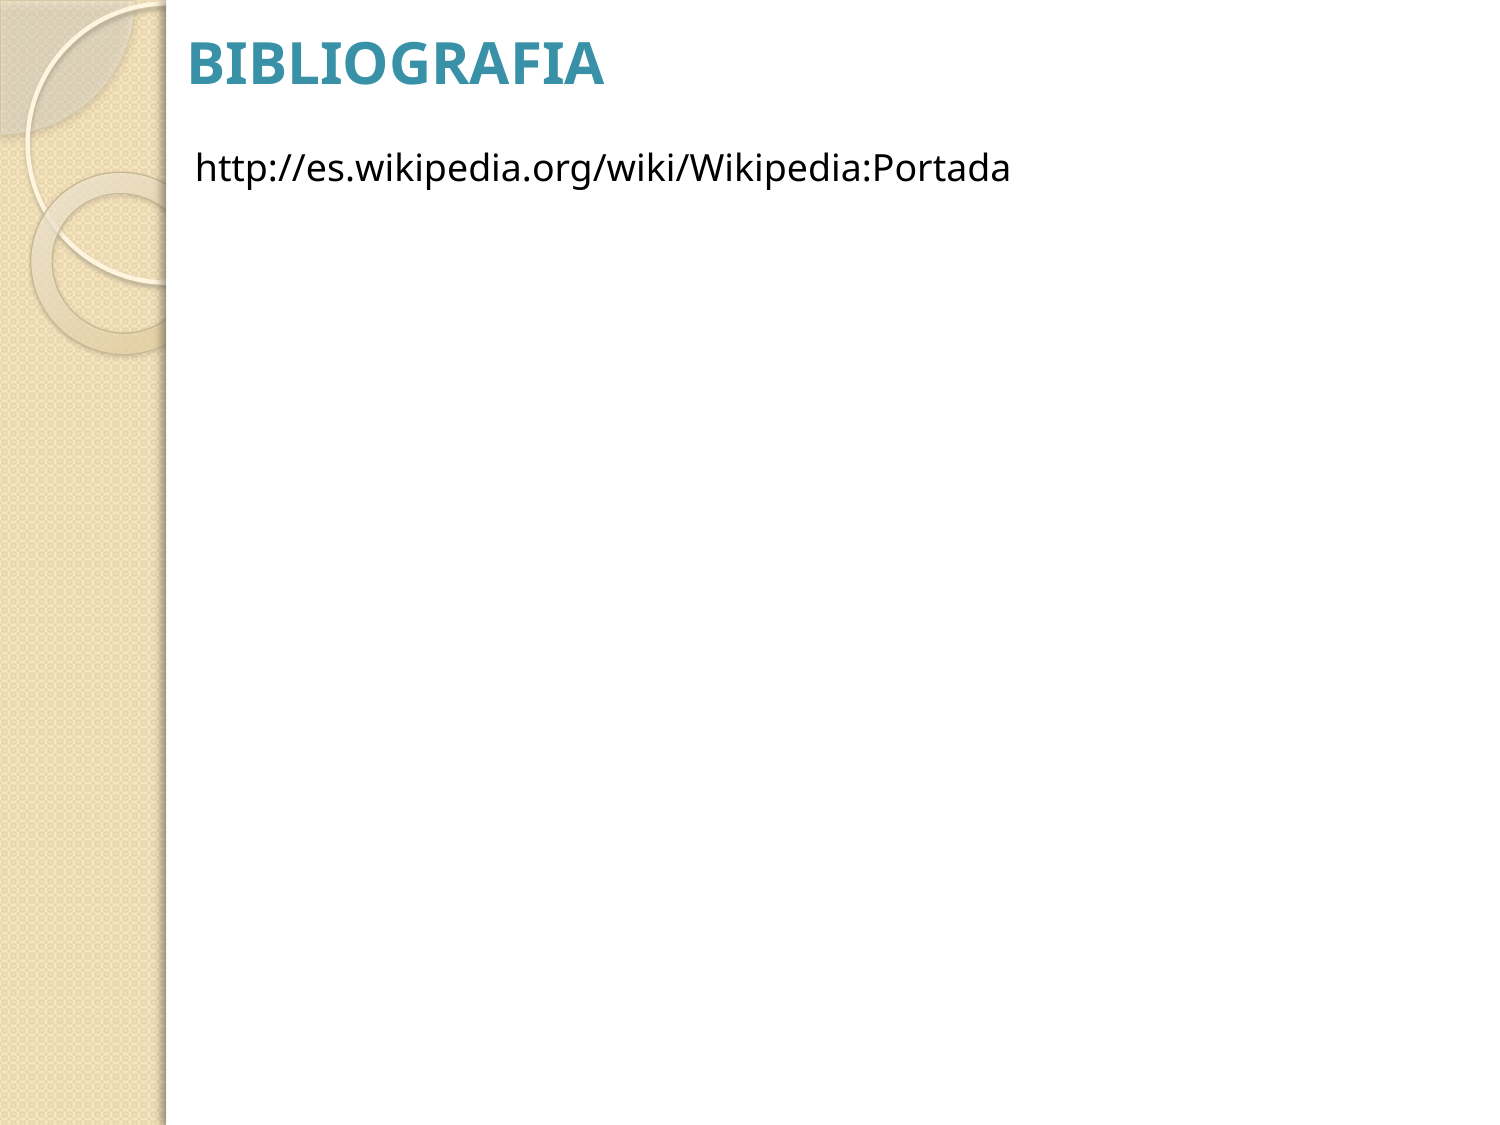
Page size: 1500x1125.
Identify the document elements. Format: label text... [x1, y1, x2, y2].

text_box BIBLIOGRAFIA [171, 18, 928, 104]
text_box http://es.wikipedia.org/wiki/Wikipedia:Portada [180, 136, 1291, 197]
